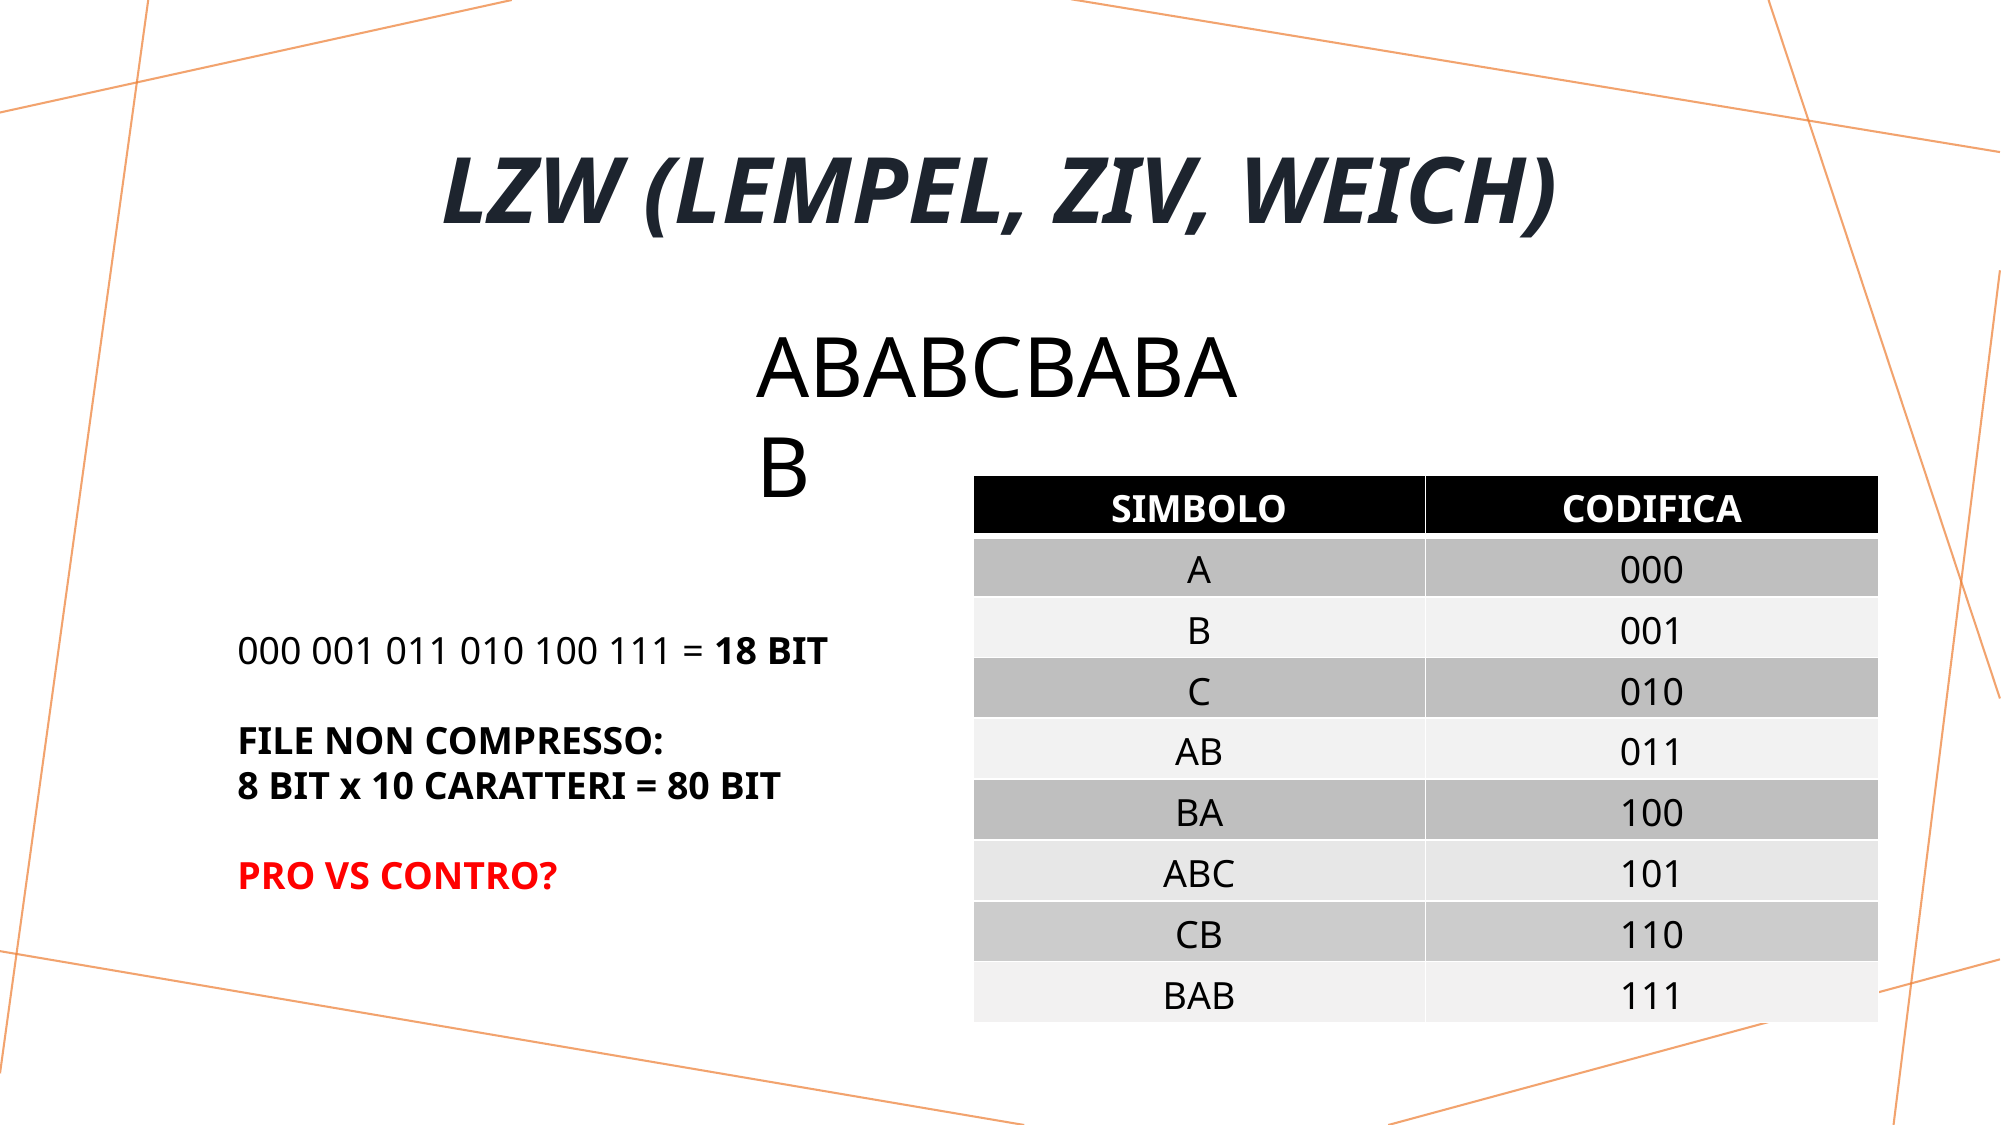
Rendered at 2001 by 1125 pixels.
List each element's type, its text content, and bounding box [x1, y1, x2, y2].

text_box 000 001 011 010 100 111 = 18 BIT FILE NON COMPRESSO: 8 BIT x 10 CARATTERI = 80 BIT PRO VS CONTRO? [222, 619, 973, 905]
table_cell 001 [1426, 598, 1878, 657]
table_cell C [974, 658, 1425, 717]
table_cell 110 [1426, 902, 1878, 961]
table_cell ABC [974, 841, 1425, 900]
table_cell 100 [1426, 780, 1878, 839]
table_cell B [974, 598, 1425, 657]
table_cell BAB [974, 962, 1425, 1022]
table_cell AB [974, 719, 1425, 778]
table_cell 010 [1426, 658, 1878, 717]
table_cell CB [974, 902, 1425, 961]
table_header SIMBOLO [974, 476, 1425, 533]
table_cell 101 [1426, 841, 1878, 900]
text_box ABABCBABAB [741, 307, 1258, 522]
table_cell 011 [1426, 719, 1878, 778]
table_header CODIFICA [1426, 476, 1878, 533]
table_cell 111 [1426, 962, 1878, 1022]
table_cell 000 [1426, 539, 1878, 596]
table_cell A [974, 539, 1425, 596]
title LZW (Lempel, ziv, weich) [187, 80, 1813, 308]
table_cell BA [974, 780, 1425, 839]
